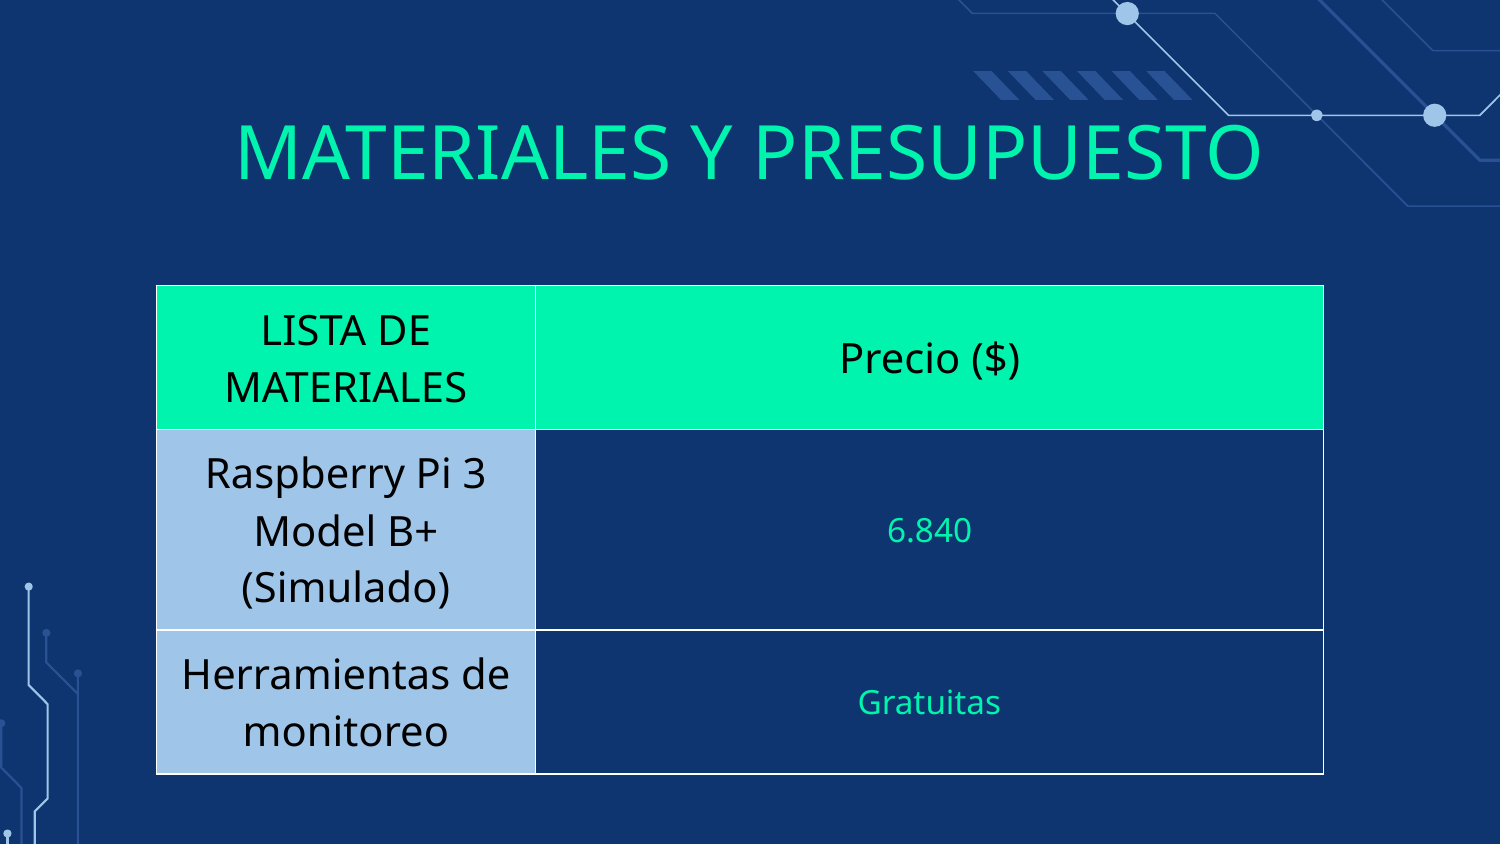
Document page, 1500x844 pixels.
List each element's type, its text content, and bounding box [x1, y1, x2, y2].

table_cell 6.840 [536, 430, 1323, 629]
table_cell Raspberry Pi 3 Model B+ (Simulado) [157, 430, 535, 629]
table_header Precio ($) [536, 286, 1323, 429]
table_cell Herramientas de monitoreo [157, 631, 535, 773]
table_cell Gratuitas [536, 631, 1323, 773]
table_header LISTA DE MATERIALES [157, 286, 535, 429]
title MATERIALES Y PRESUPUESTO [118, 104, 1382, 185]
